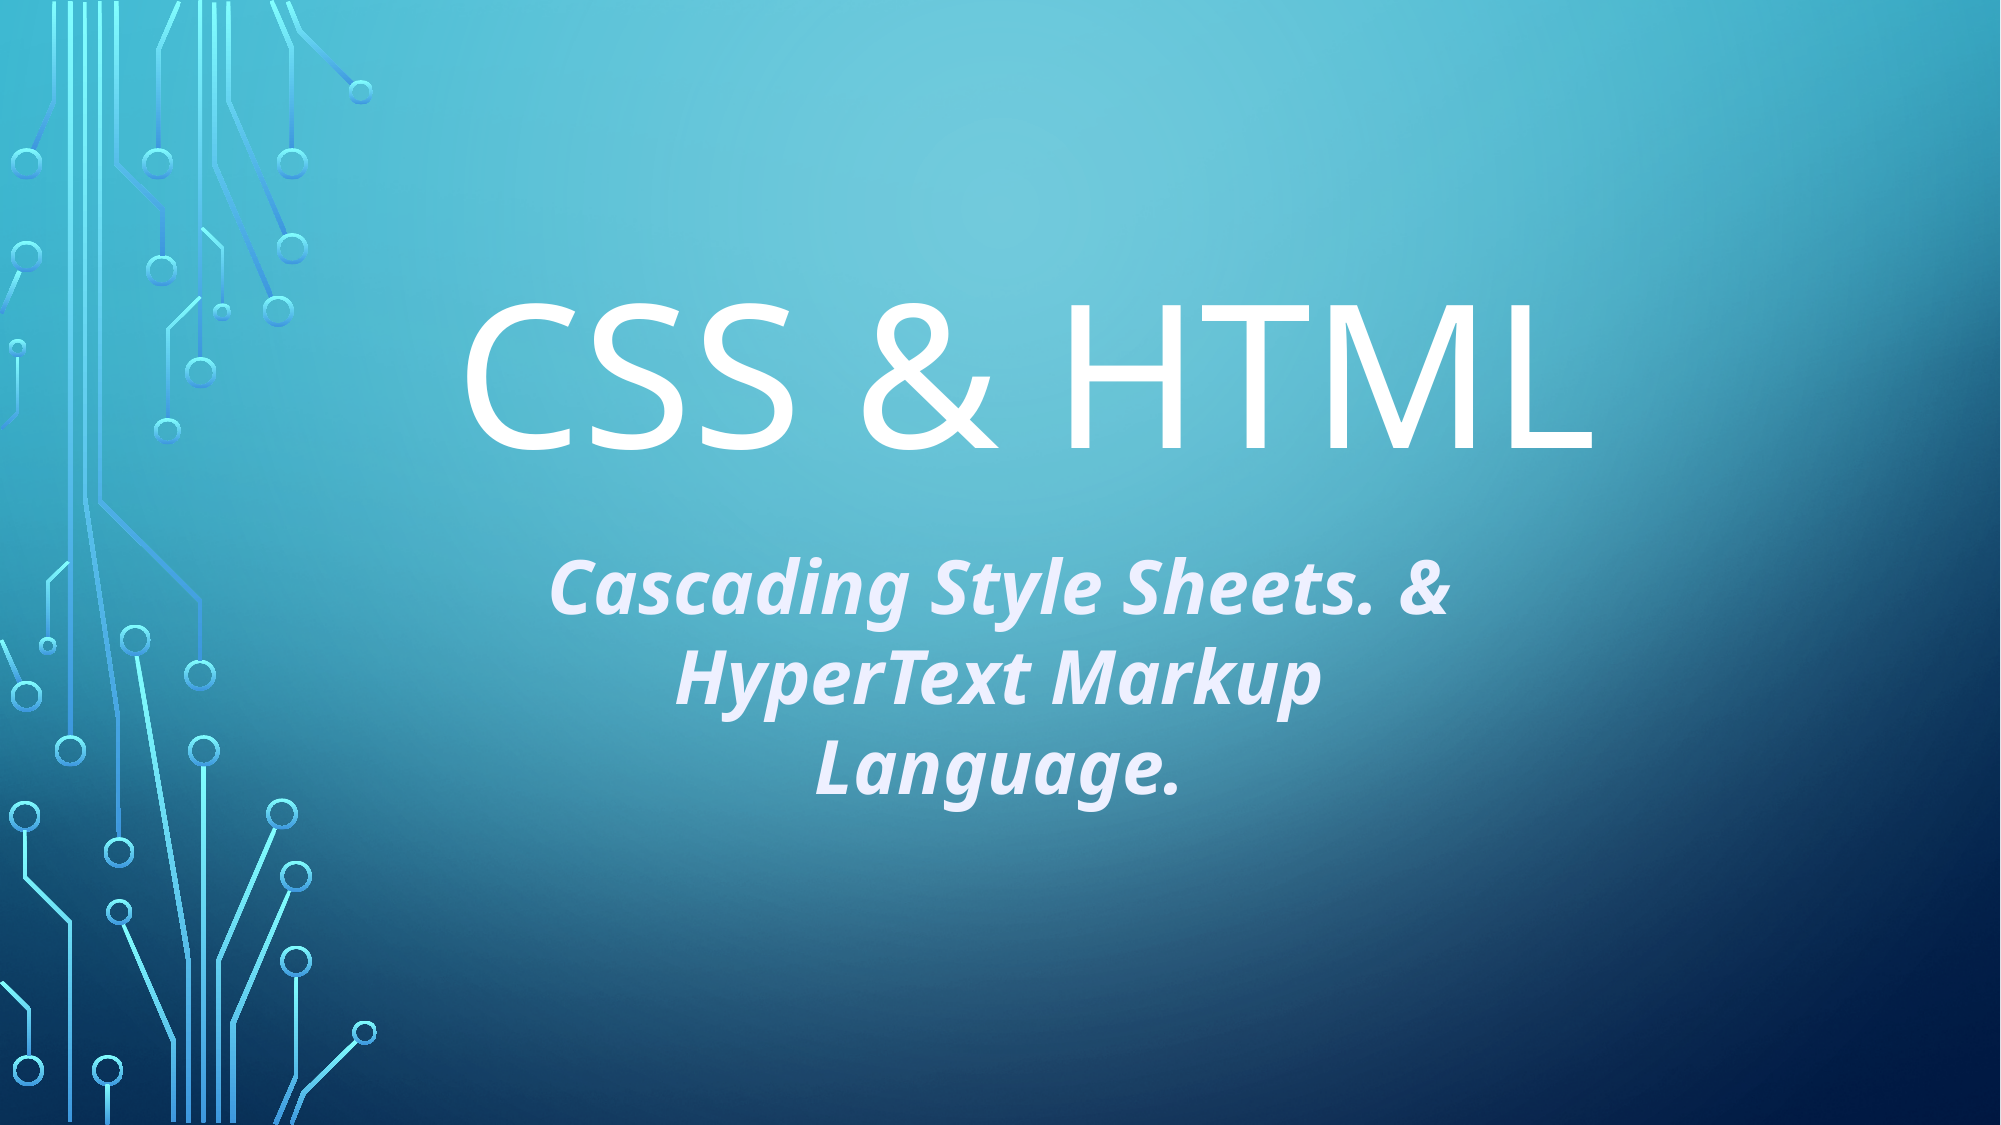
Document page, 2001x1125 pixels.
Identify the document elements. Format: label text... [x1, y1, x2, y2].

title CSS & HTML [307, 184, 1747, 500]
text_box Cascading Style Sheets. & HyperText Markup Language. [499, 532, 1501, 817]
